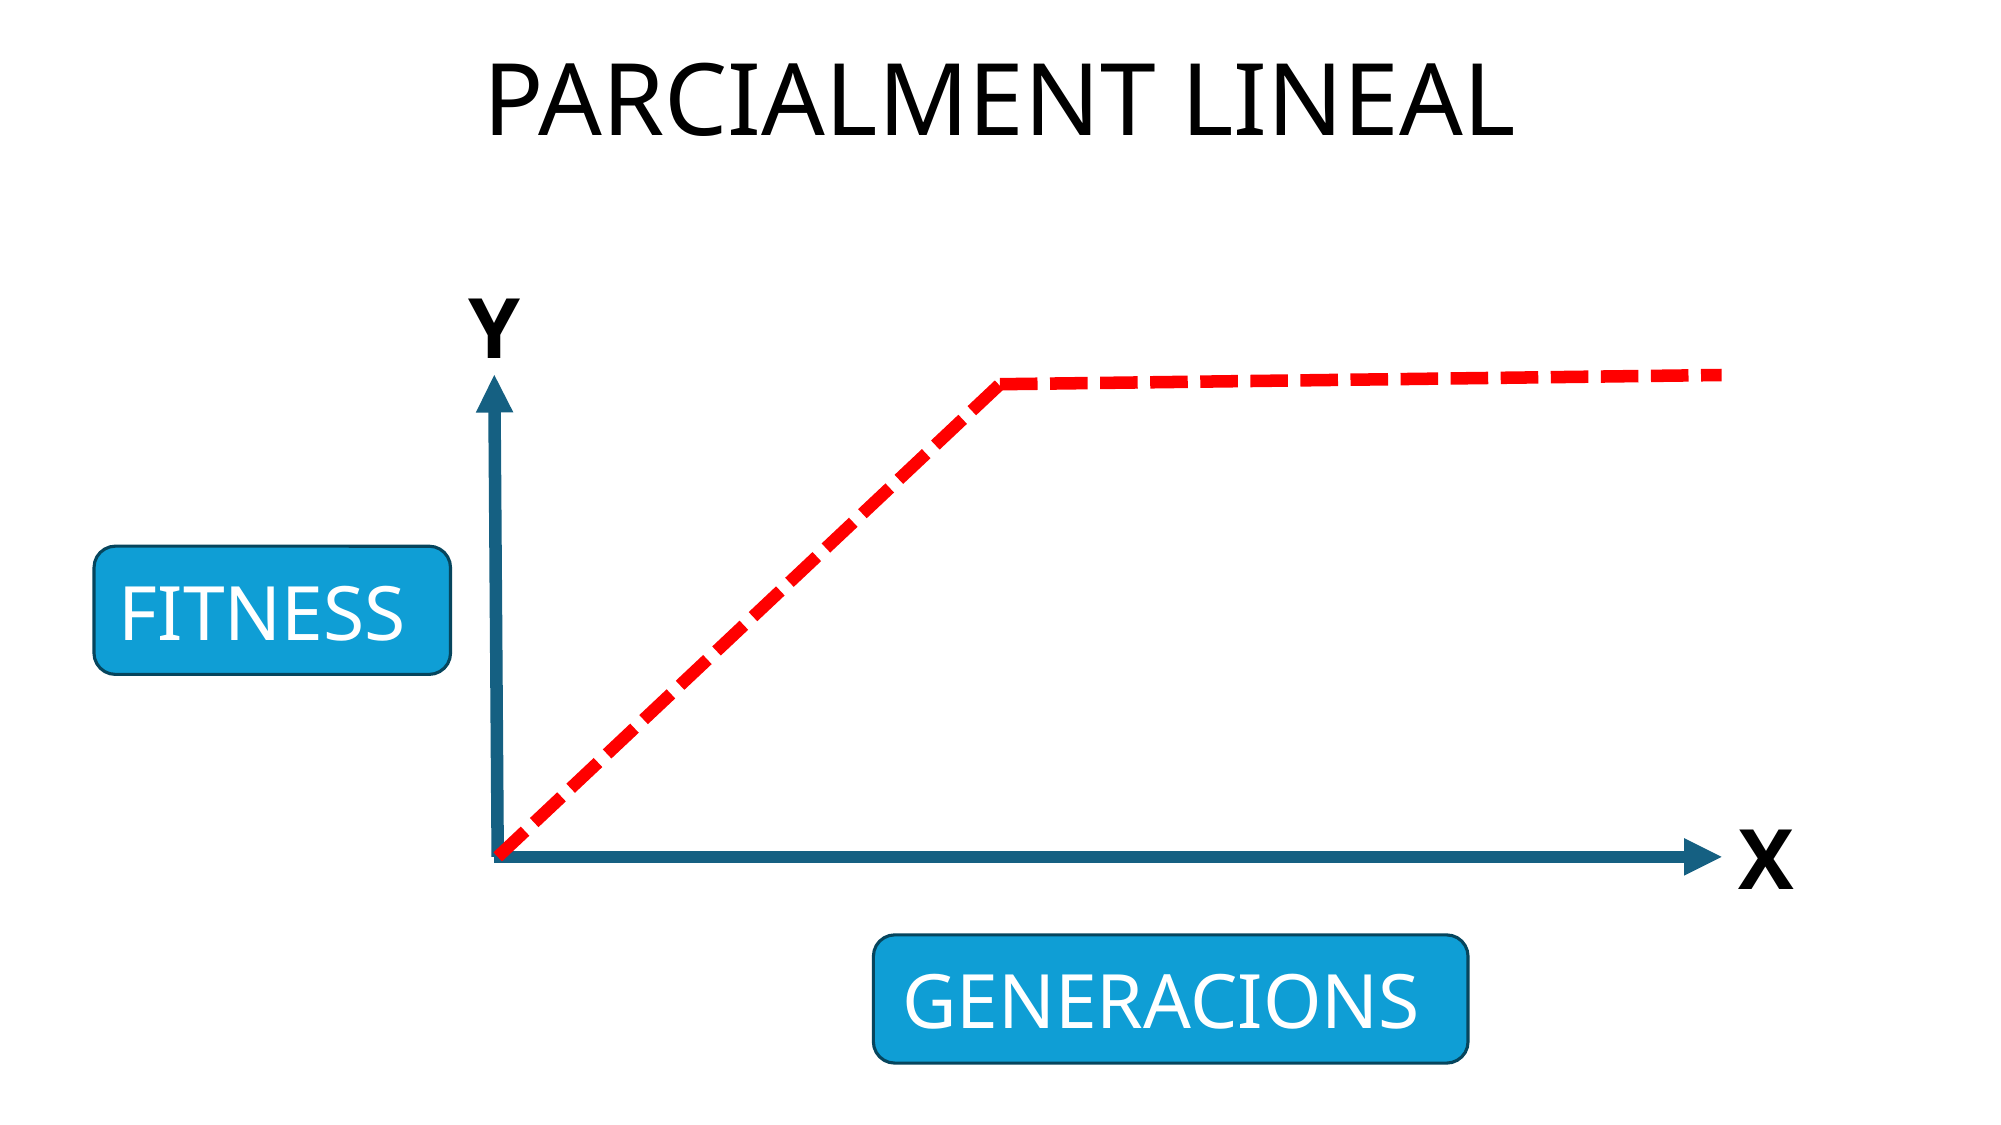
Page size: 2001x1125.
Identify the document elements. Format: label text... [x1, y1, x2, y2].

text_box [493, 374, 499, 856]
text_box FITNESS [92, 544, 453, 676]
text_box Y [453, 268, 536, 383]
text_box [999, 374, 1723, 385]
text_box X [1723, 798, 1810, 914]
title PARCIALMENT LINEAL [424, 36, 1576, 165]
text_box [497, 383, 1001, 858]
text_box GENERACIONS [871, 933, 1470, 1065]
